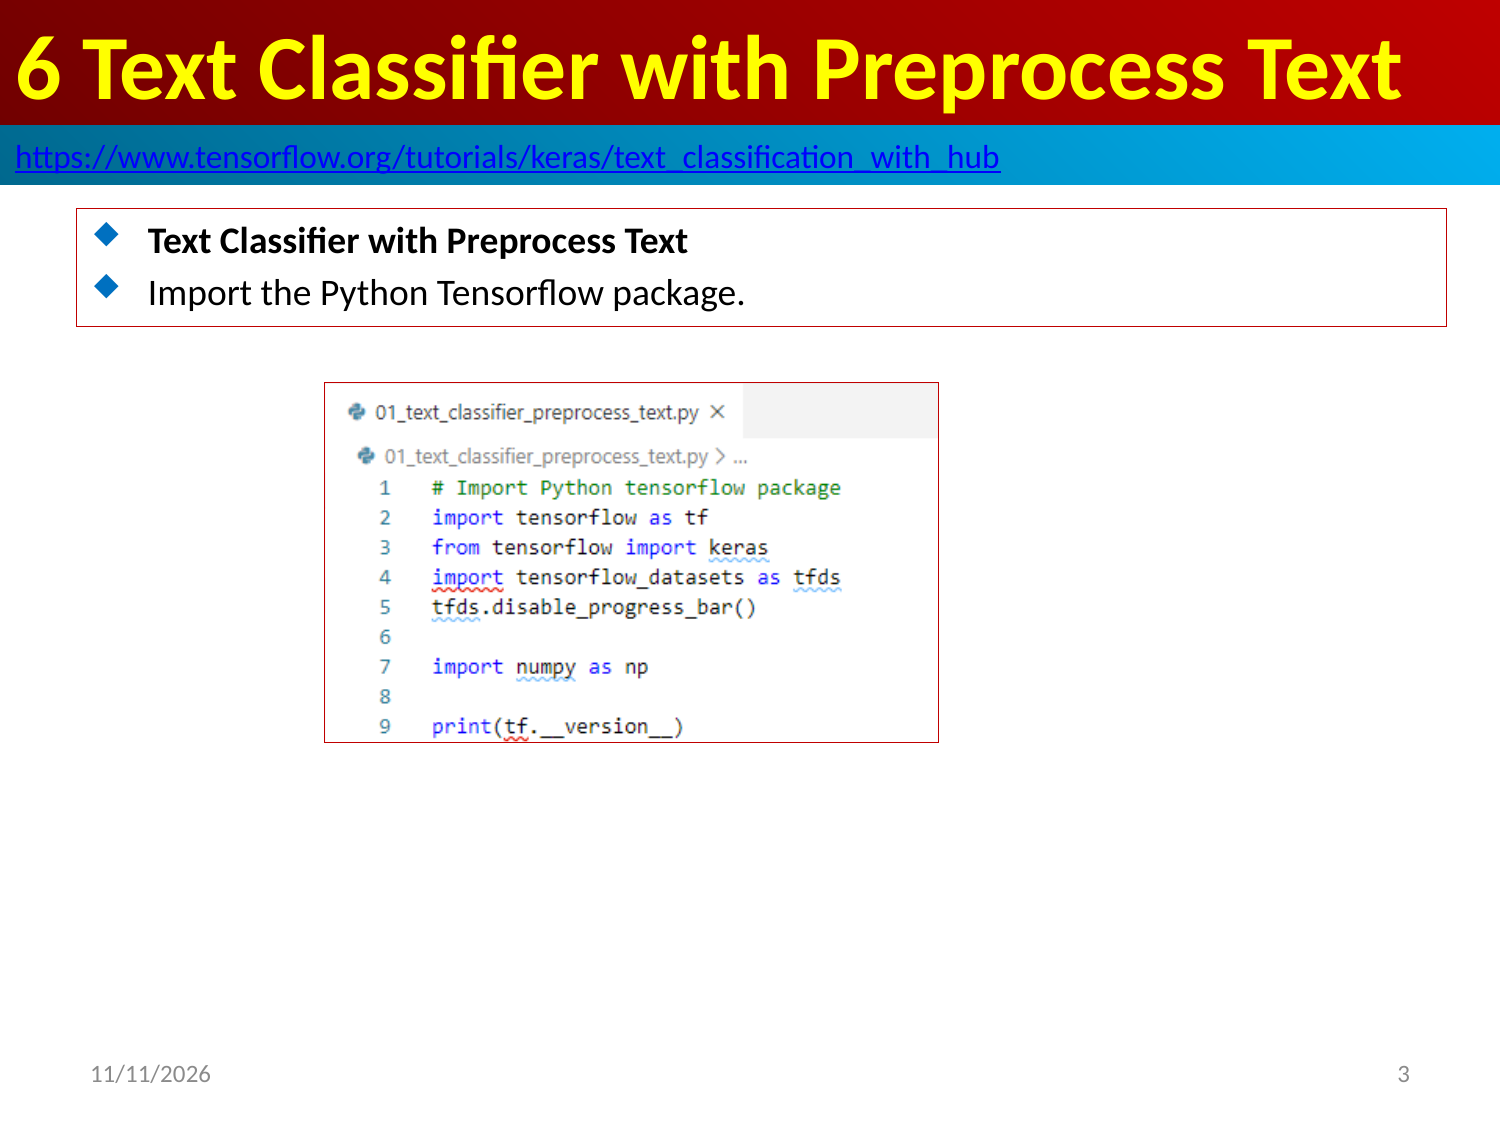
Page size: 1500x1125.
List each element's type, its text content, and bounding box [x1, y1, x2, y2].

slide_number 3 [1074, 1042, 1425, 1103]
picture [324, 382, 939, 743]
subtitle Text Classifier with Preprocess Text Import the Python Tensorflow package. [76, 208, 1447, 327]
text_box https://www.tensorflow.org/tutorials/keras/text_classification_with_hub [0, 125, 1500, 185]
title 6 Text Classifier with Preprocess Text [0, 0, 1500, 125]
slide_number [75, 1042, 425, 1103]
